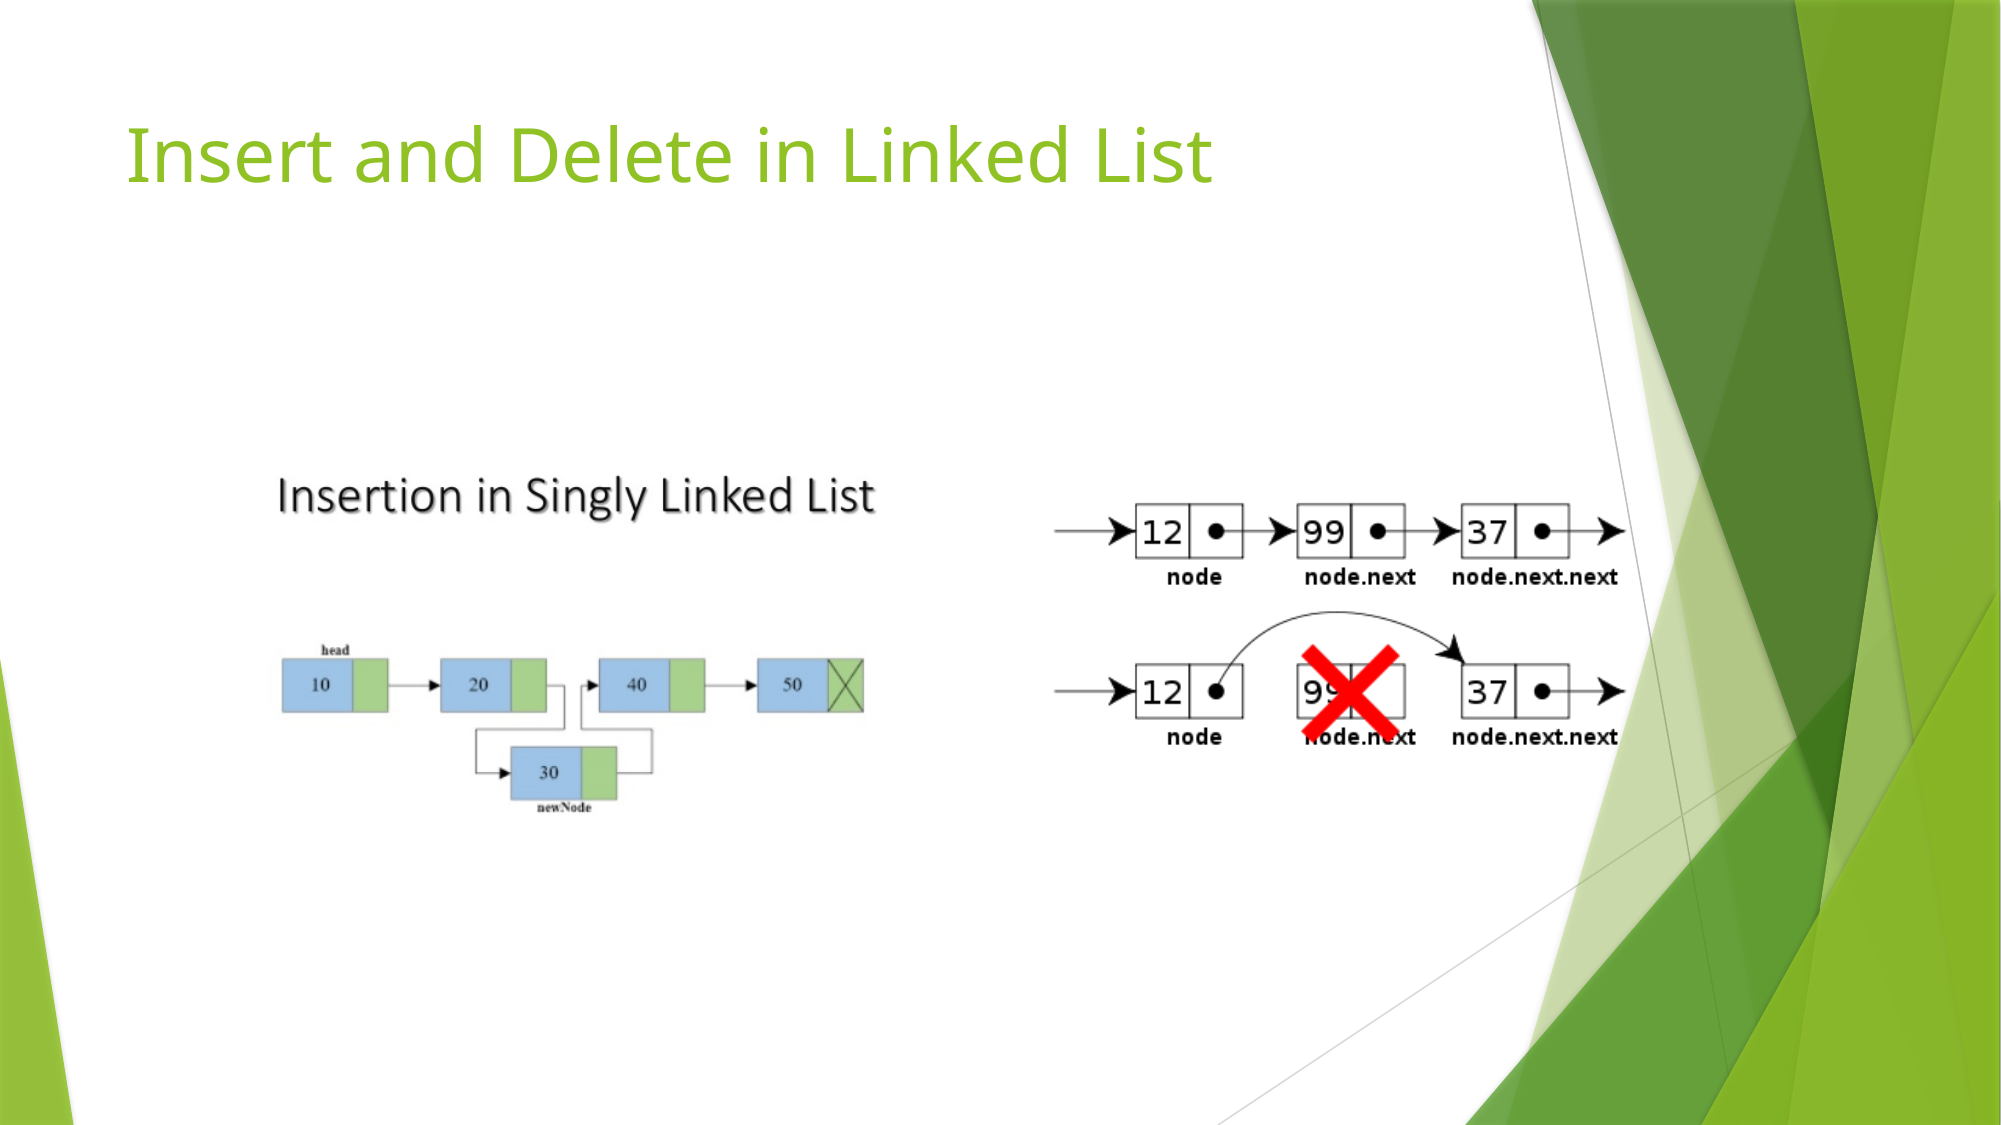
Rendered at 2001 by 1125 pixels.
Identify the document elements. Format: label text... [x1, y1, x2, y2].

picture [1040, 483, 1635, 756]
title Insert and Delete in Linked List [111, 99, 1522, 317]
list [110, 378, 1042, 902]
